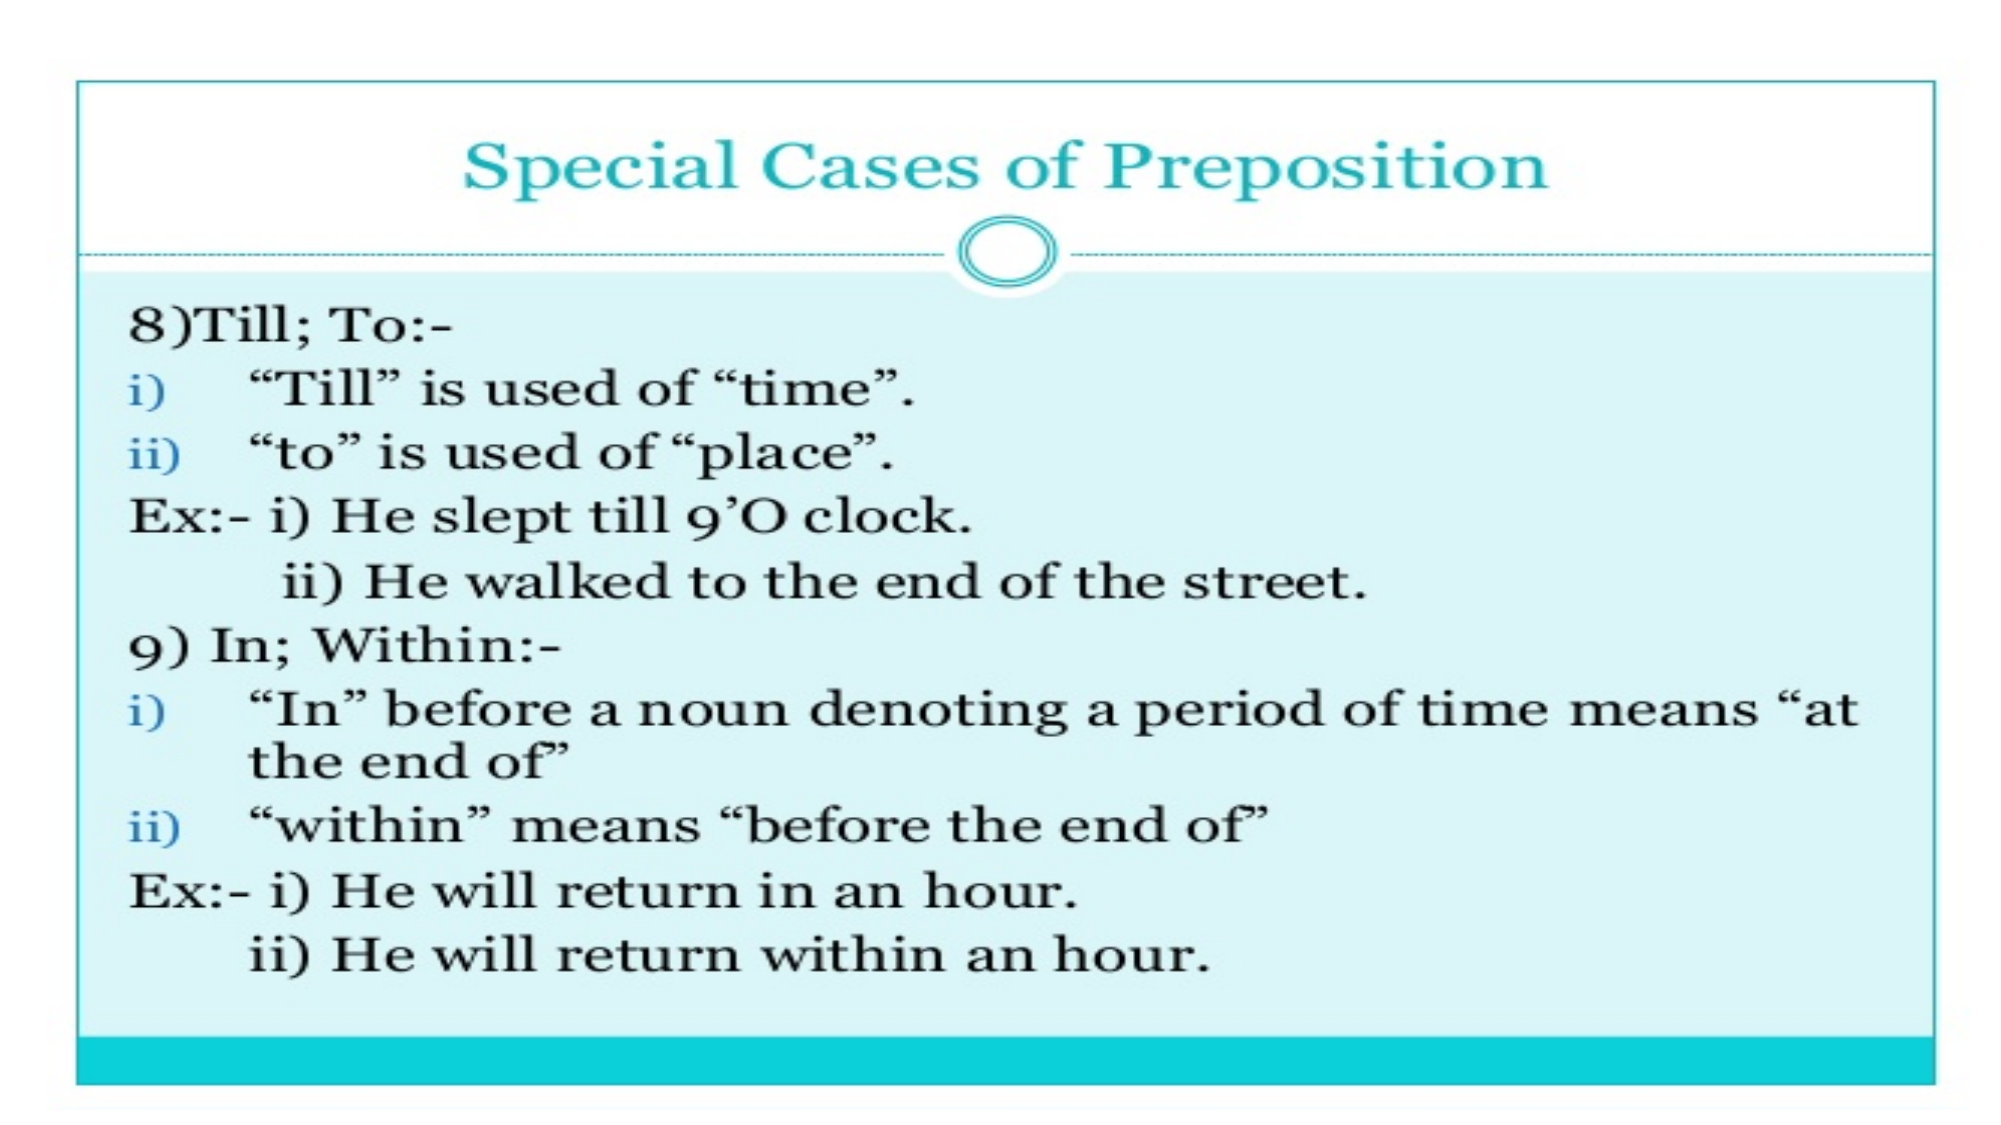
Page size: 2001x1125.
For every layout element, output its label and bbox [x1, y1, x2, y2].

list [47, 59, 1970, 1110]
